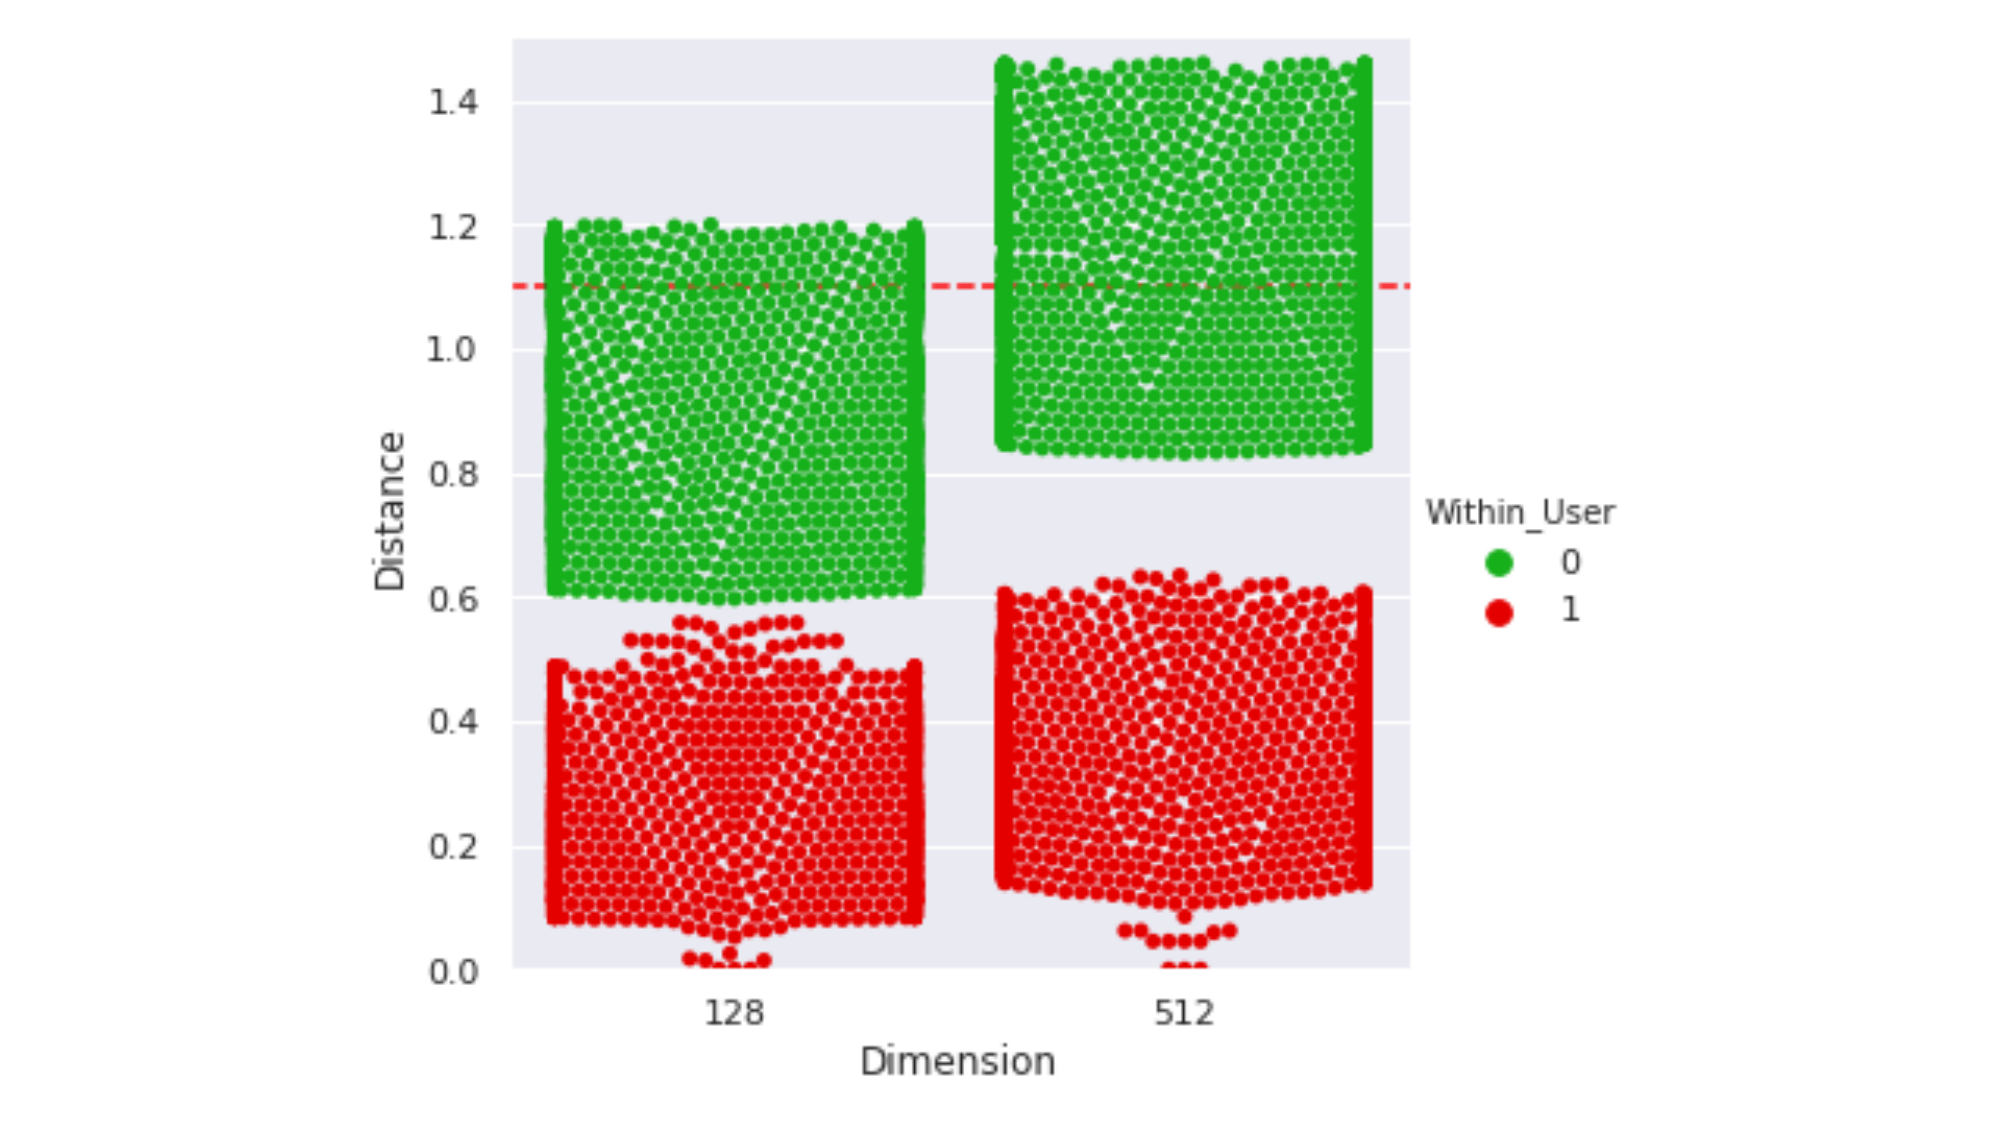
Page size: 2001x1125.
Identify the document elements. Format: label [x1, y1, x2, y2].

picture [351, 18, 1649, 1107]
